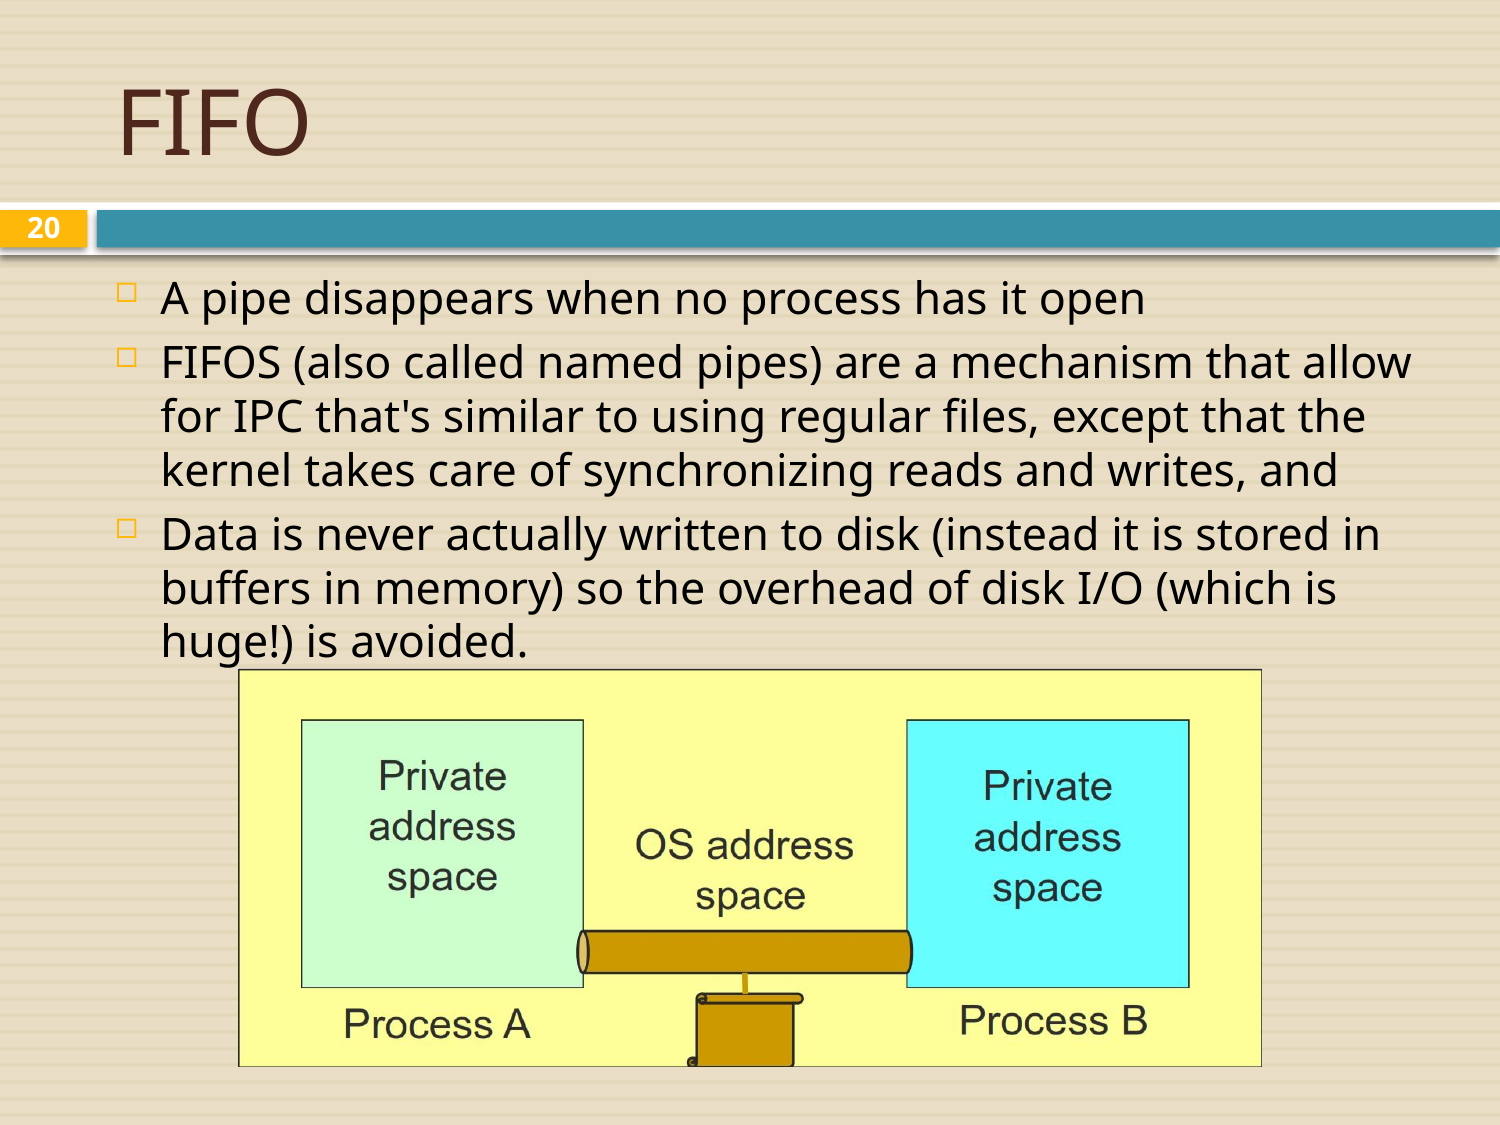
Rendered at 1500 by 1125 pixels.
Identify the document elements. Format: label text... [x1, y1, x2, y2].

list A pipe disappears when no process has it open FIFOS (also called named pipes) are a mechanism that allow for IPC that's similar to using regular files, except that the kernel takes care of synchronizing reads and writes, and Data is never actually written to disk (instead it is stored in buffers in memory) so the overhead of disk I/O (which is huge!) is avoided. [99, 262, 1438, 688]
title FIFO [100, 37, 1438, 200]
picture [238, 668, 1262, 1067]
slide_number 20 [0, 208, 88, 249]
